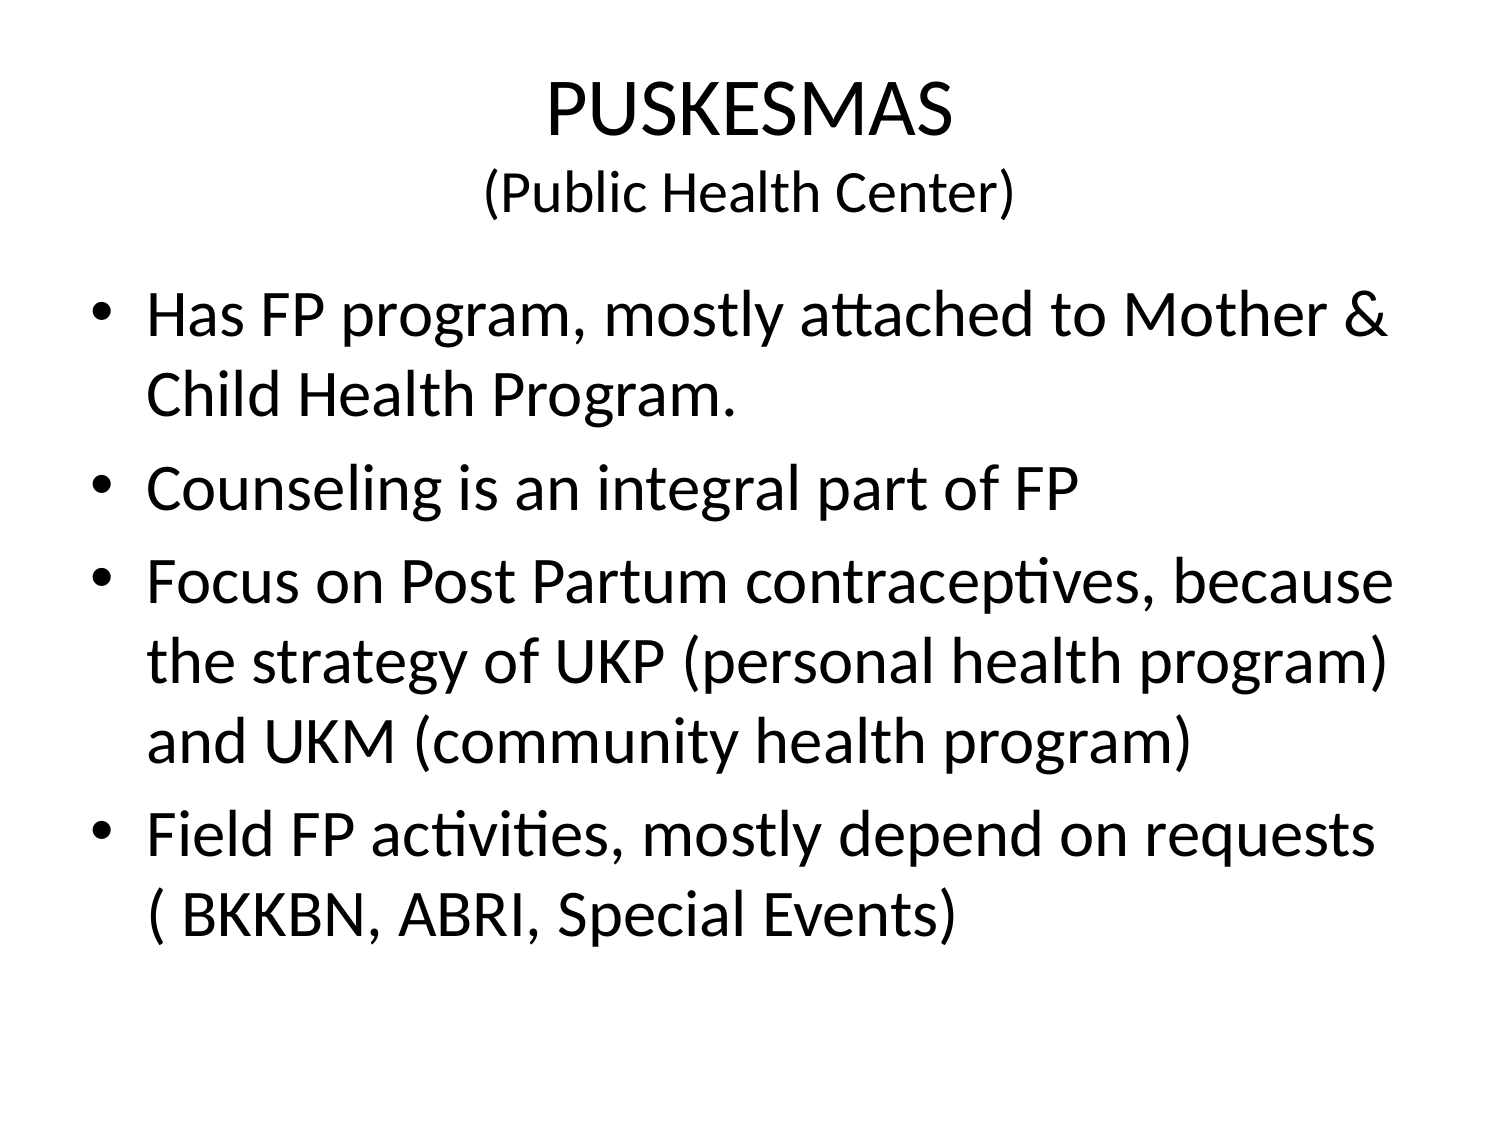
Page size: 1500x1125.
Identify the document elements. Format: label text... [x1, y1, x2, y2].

list Has FP program, mostly attached to Mother & Child Health Program. Counseling is an integral part of FP Focus on Post Partum contraceptives, because the strategy of UKP (personal health program) and UKM (community health program) Field FP activities, mostly depend on requests ( BKKBN, ABRI, Special Events) [75, 262, 1425, 1005]
title PUSKESMAS (Public Health Center) [75, 45, 1425, 233]
